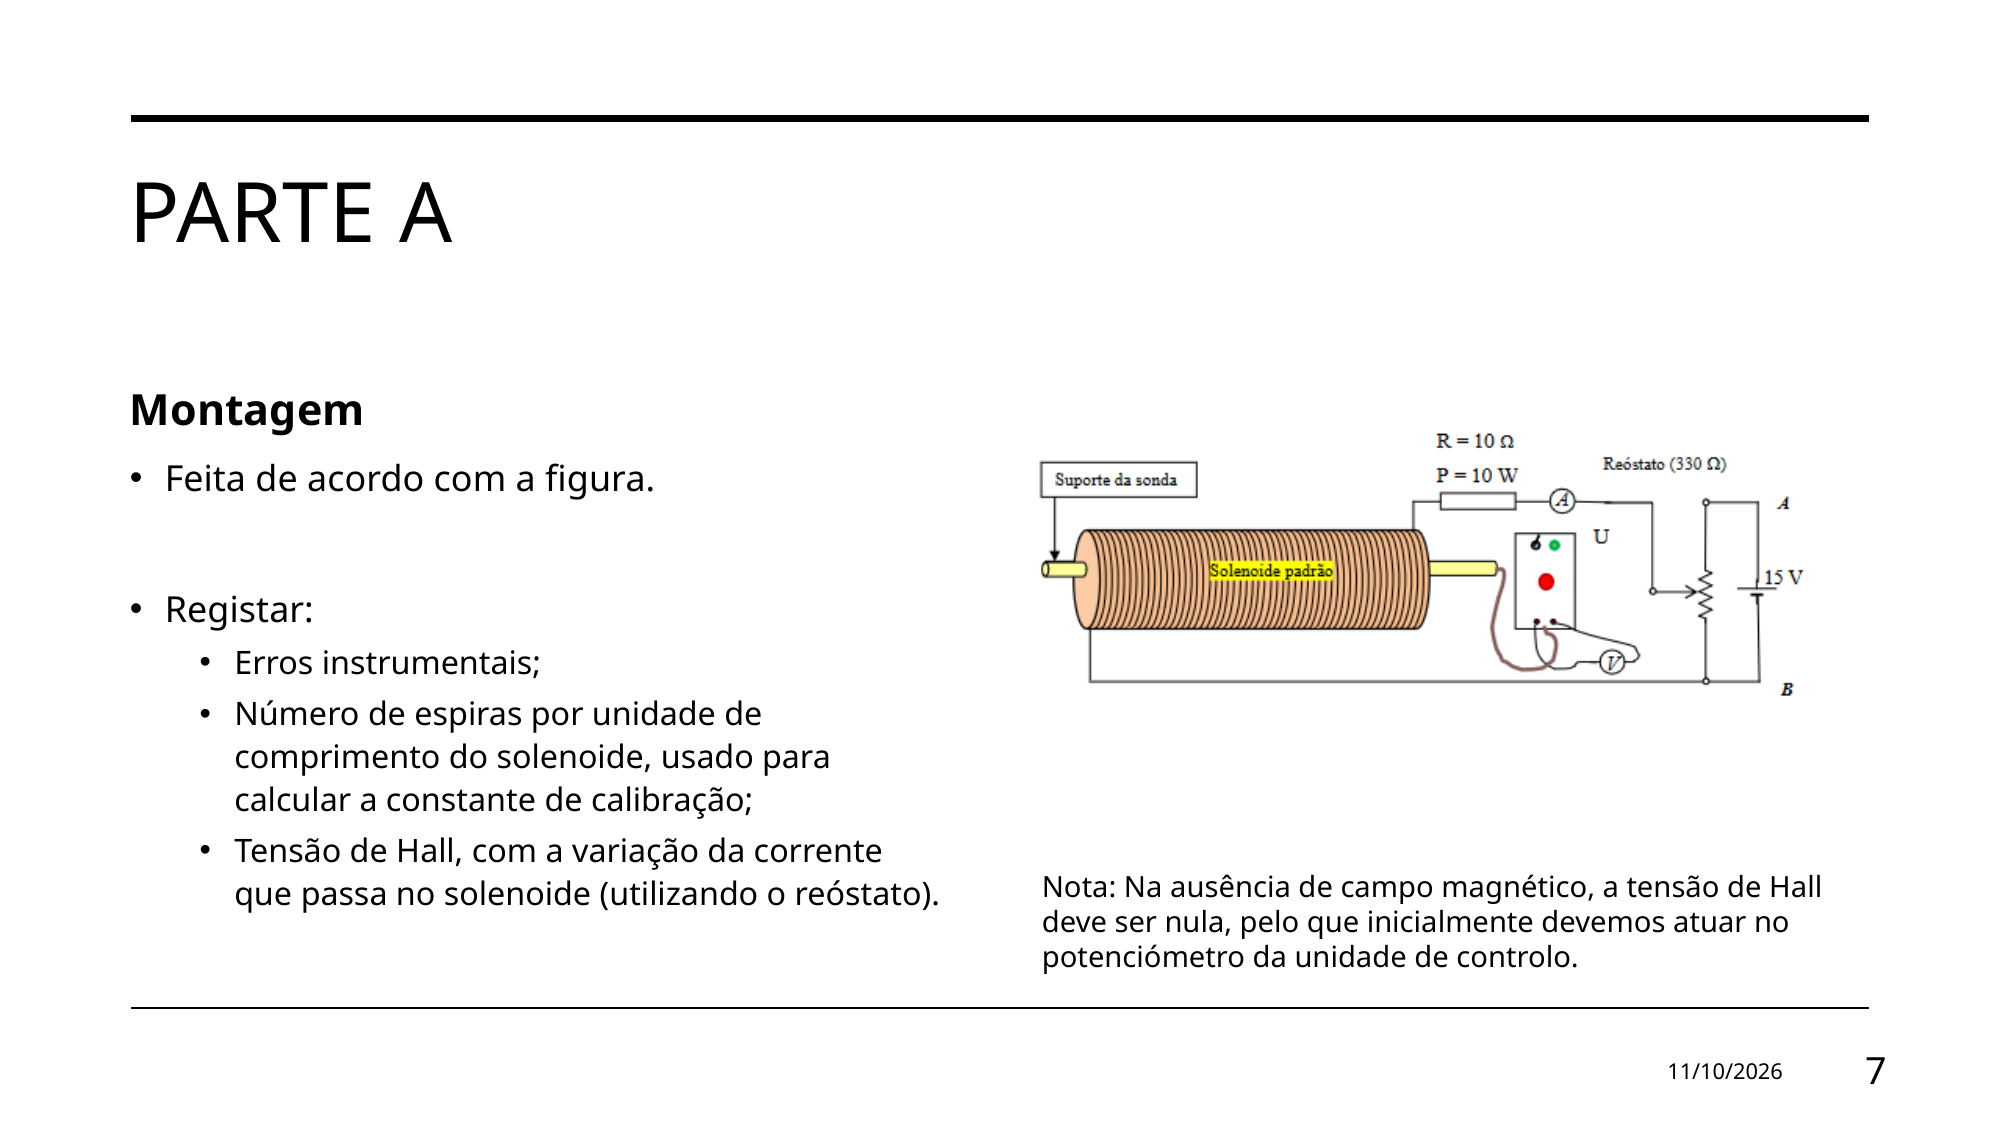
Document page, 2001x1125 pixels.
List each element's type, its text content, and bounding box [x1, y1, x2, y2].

slide_number 7 [1791, 1042, 1902, 1103]
title Parte a [114, 151, 1869, 377]
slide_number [1372, 1042, 1791, 1103]
list Montagem Feita de acordo com a figura. Registar: Erros instrumentais; Número de espiras por unidade de comprimento do solenoide, usado para calcular a constante de calibração; Tensão de Hall, com a variação da corrente que passa no solenoide (utilizando o reóstato). [114, 369, 959, 967]
picture [968, 412, 1869, 710]
text_box Nota: Na ausência de campo magnético, a tensão de Hall deve ser nula, pelo que inicialmente devemos atuar no potenciómetro da unidade de controlo. [1027, 861, 1974, 981]
